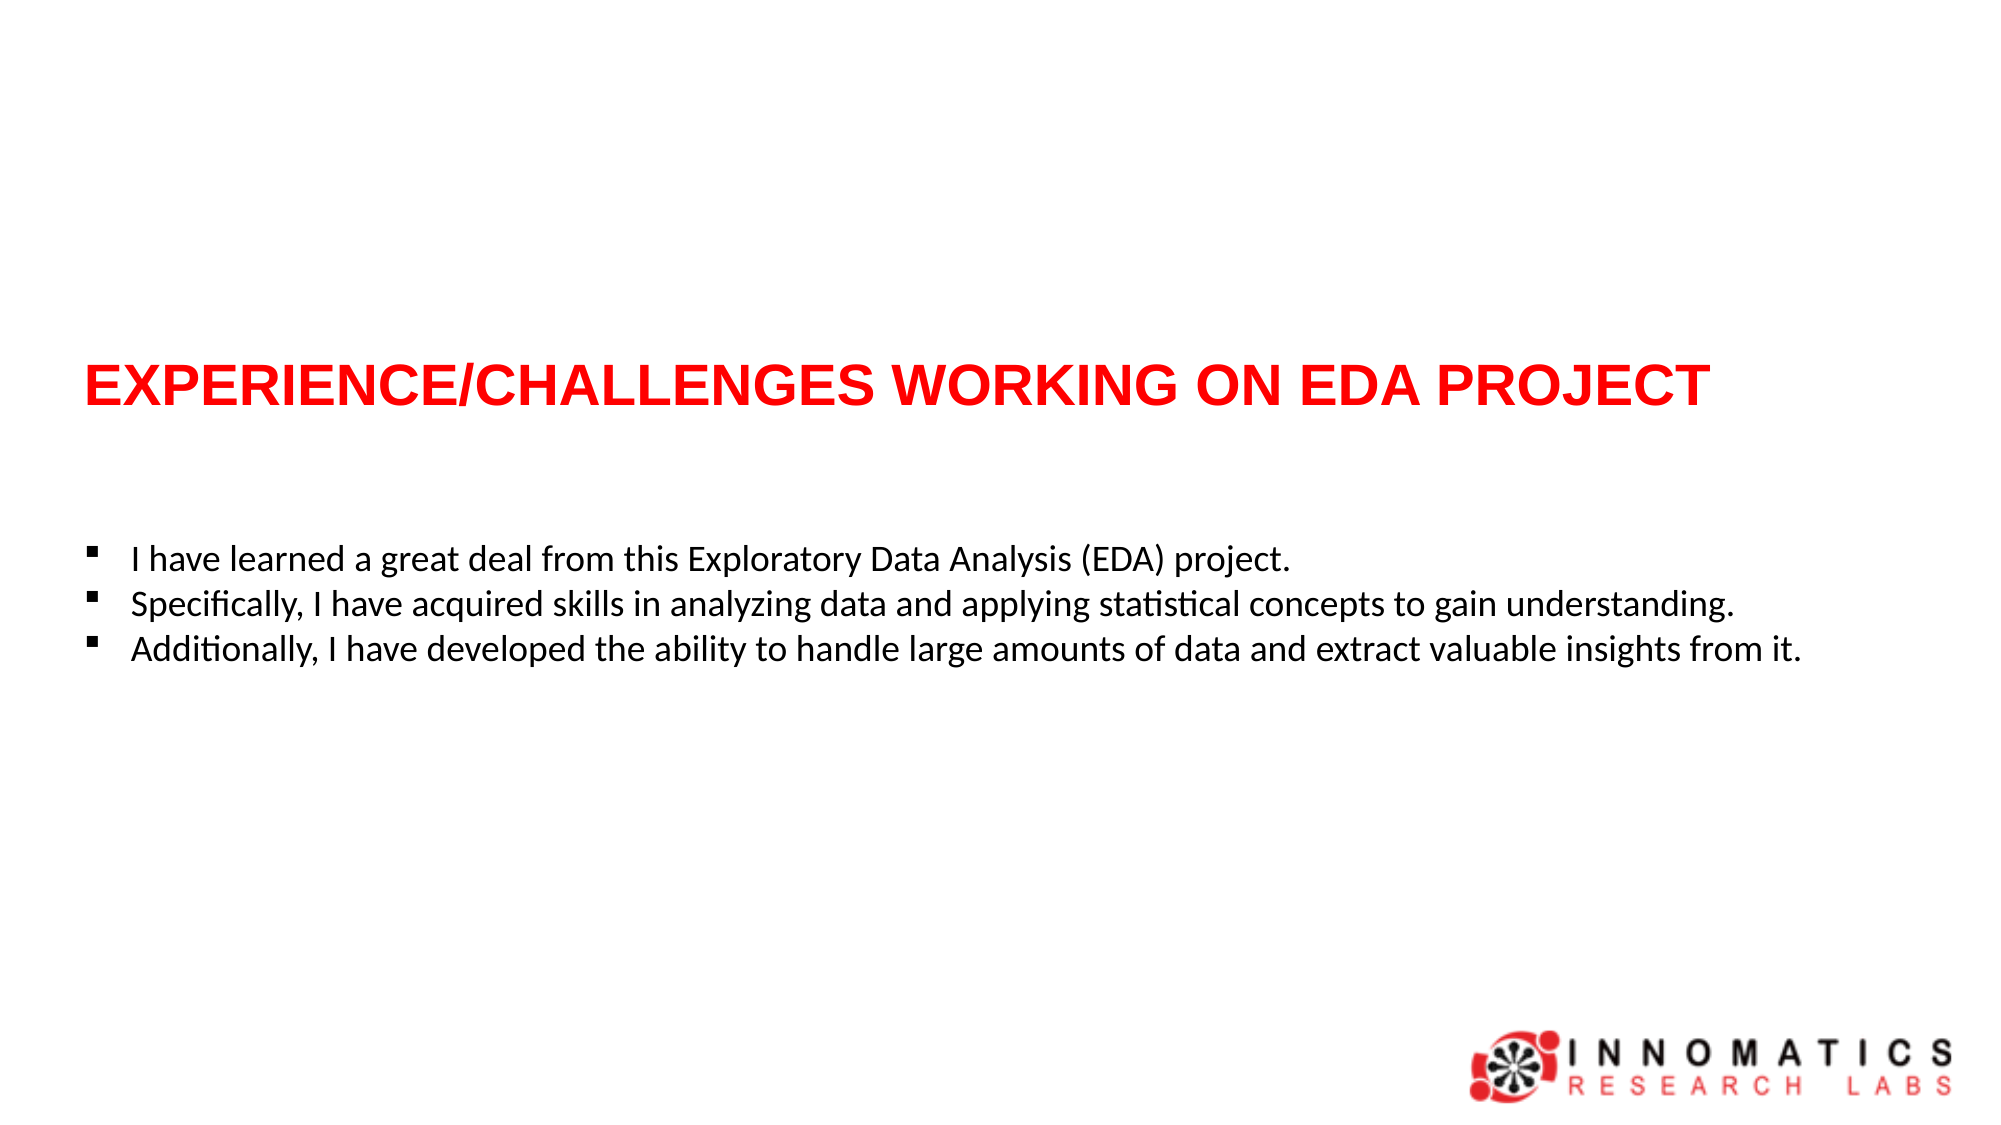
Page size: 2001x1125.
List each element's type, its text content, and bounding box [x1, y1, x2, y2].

text_box EXPERIENCE/CHALLENGES WORKING ON EDA PROJECT [68, 352, 1745, 424]
picture [1445, 1014, 1975, 1125]
text_box I have learned a great deal from this Exploratory Data Analysis (EDA) project. Specifically, I have acquired skills in analyzing data and applying statistical concepts to gain understanding. Additionally, I have developed the ability to handle large amounts of data and extract valuable insights from it. [68, 526, 1947, 677]
